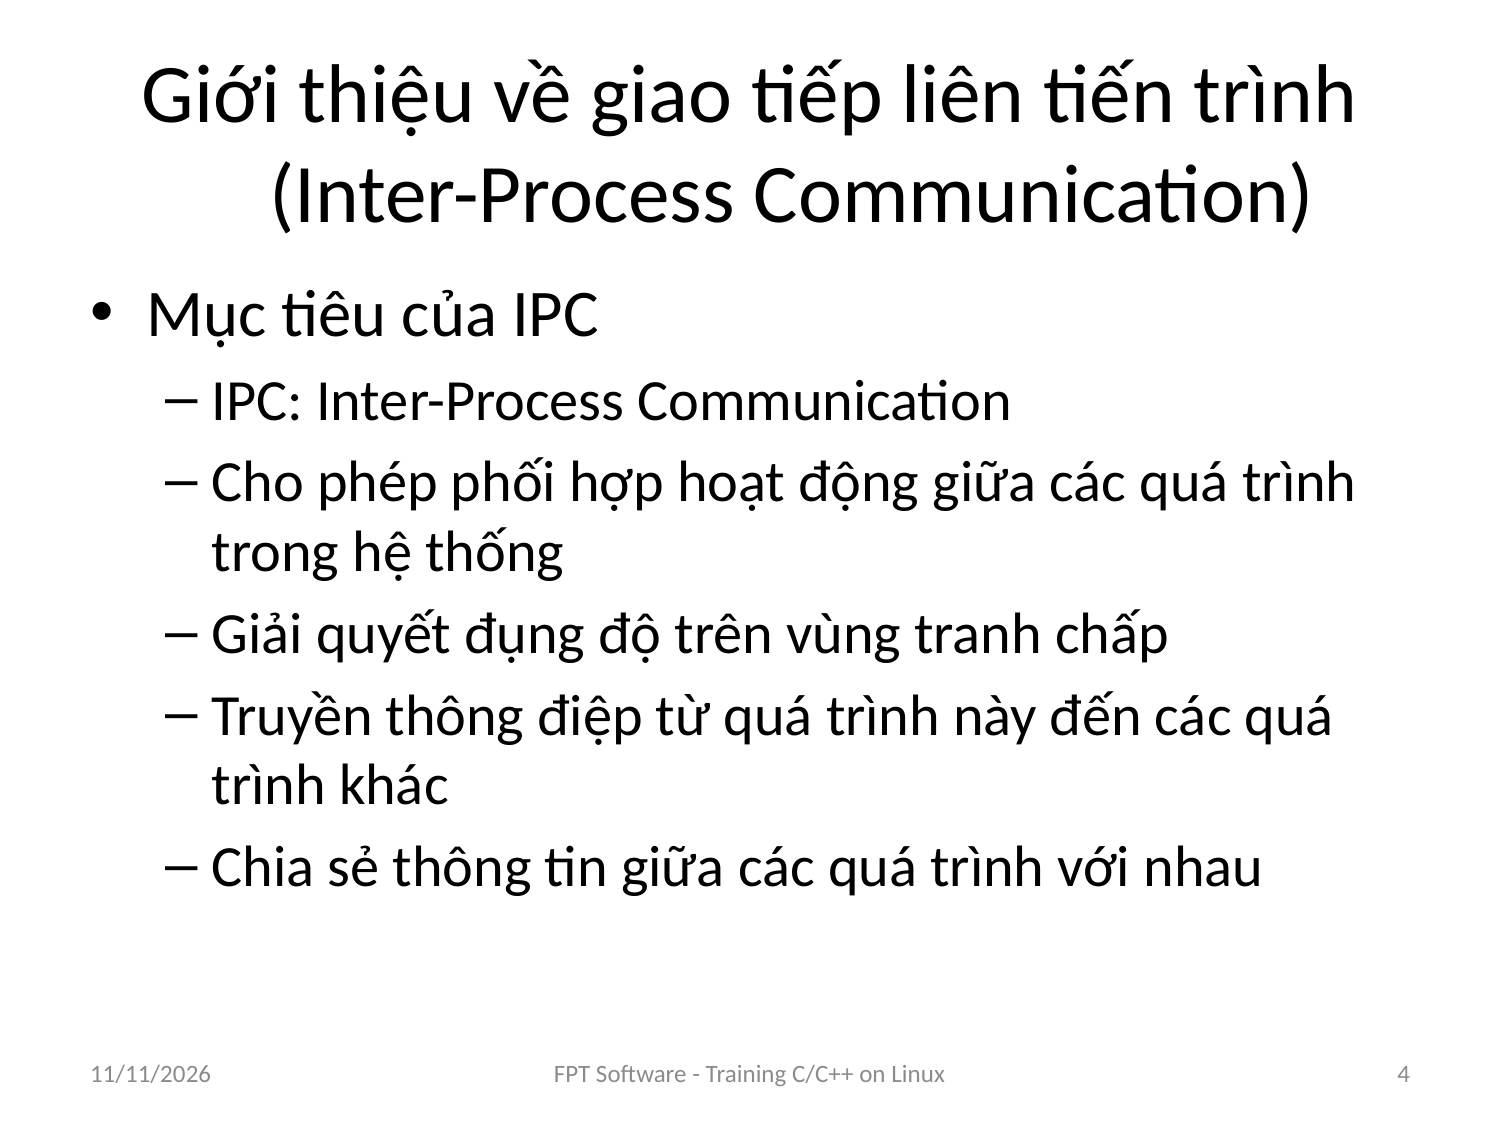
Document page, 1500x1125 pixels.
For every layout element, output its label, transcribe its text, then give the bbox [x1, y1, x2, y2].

title Giới thiệu về giao tiếp liên tiến trình (Inter-Process Communication) [75, 45, 1425, 233]
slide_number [75, 1042, 425, 1103]
footer FPT Software - Training C/C++ on Linux [512, 1042, 988, 1103]
slide_number 4 [1074, 1042, 1425, 1103]
list Mục tiêu của IPC IPC: Inter-Process Communication Cho phép phối hợp hoạt động giữa các quá trình trong hệ thống Giải quyết đụng độ trên vùng tranh chấp Truyền thông điệp từ quá trình này đến các quá trình khác Chia sẻ thông tin giữa các quá trình với nhau [75, 262, 1425, 1005]
